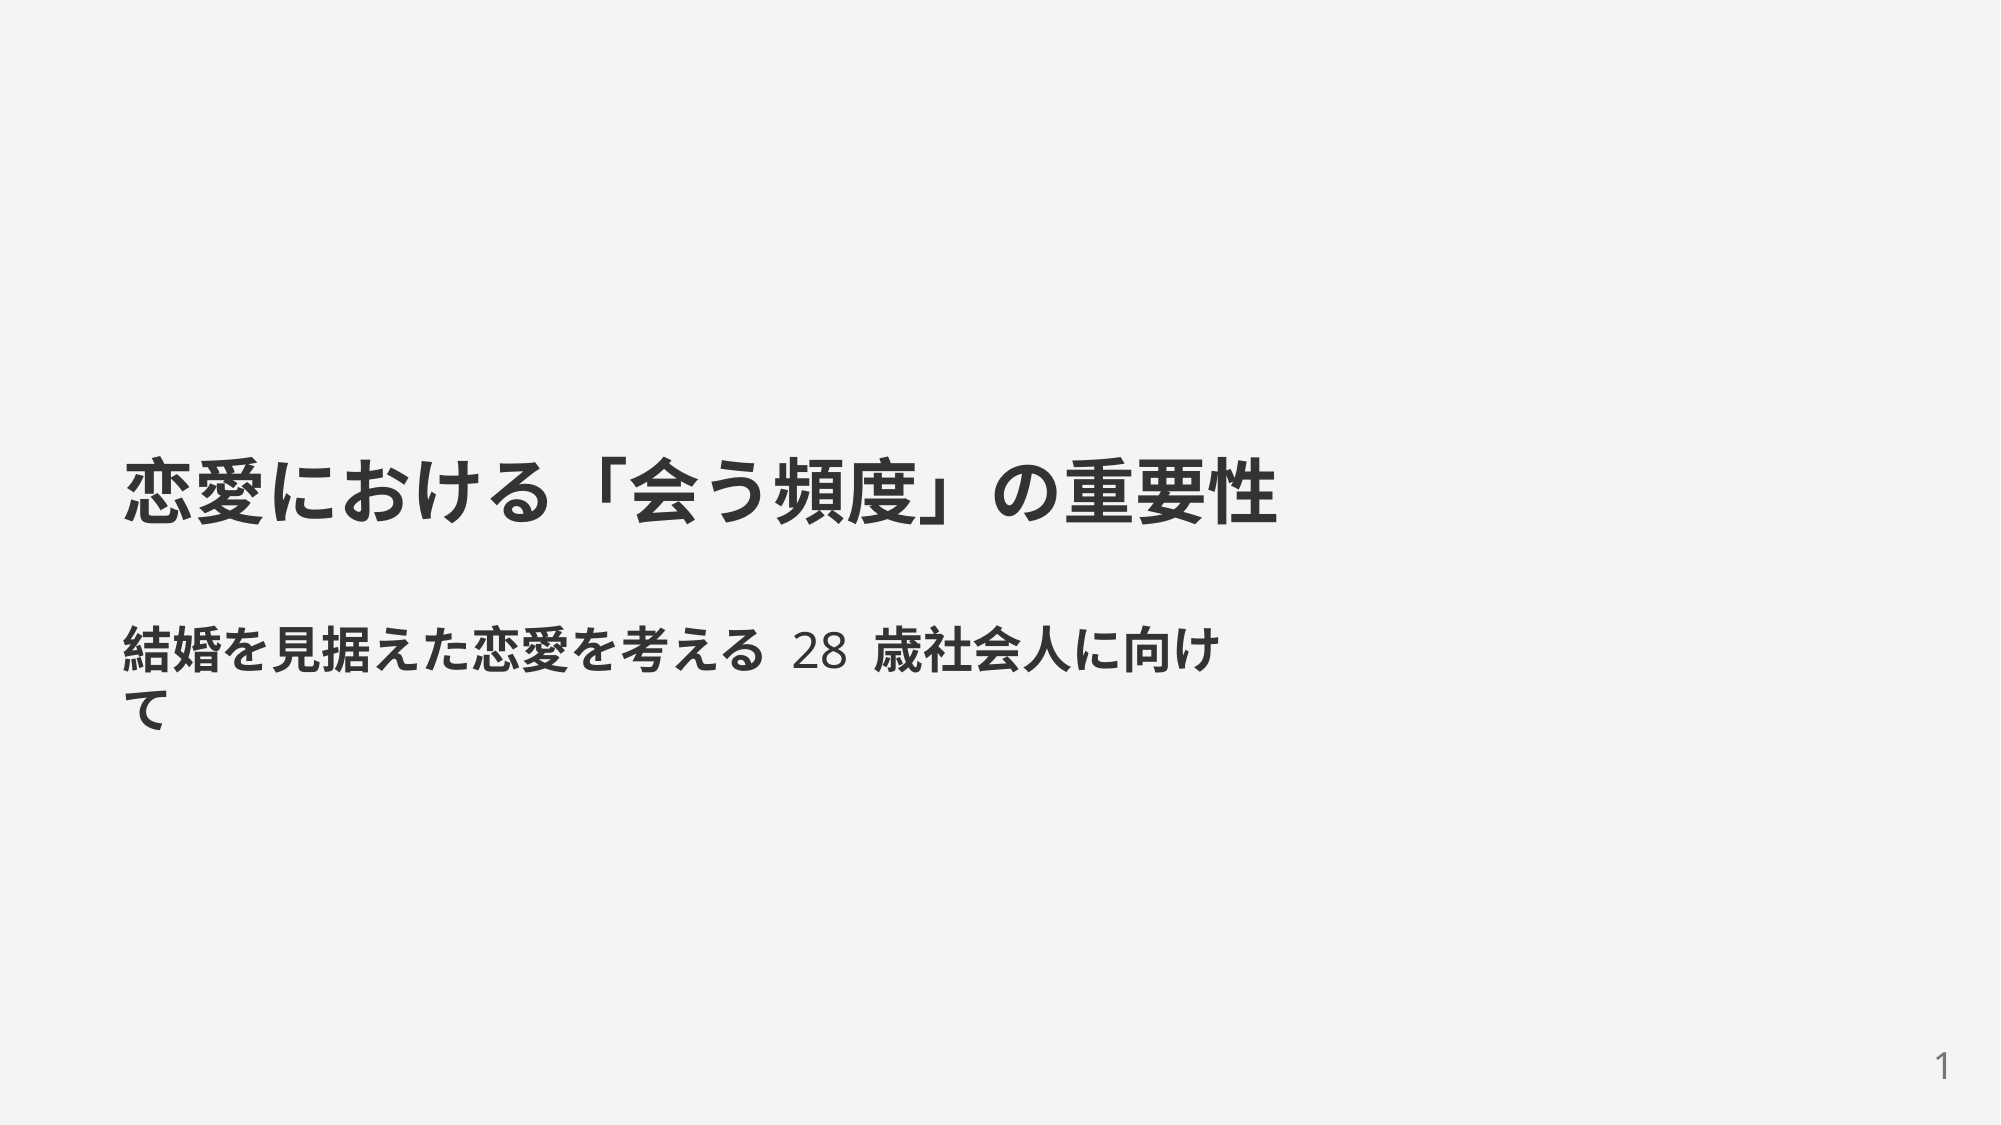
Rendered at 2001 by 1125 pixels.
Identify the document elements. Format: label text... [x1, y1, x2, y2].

text_box 結婚を⾒据えた恋愛を考える 28 歳社会⼈に向けて [120, 616, 1255, 739]
slide_number 1 [1926, 1037, 1960, 1125]
text_box 恋愛における「会う頻度」の重要性 [120, 444, 1285, 533]
